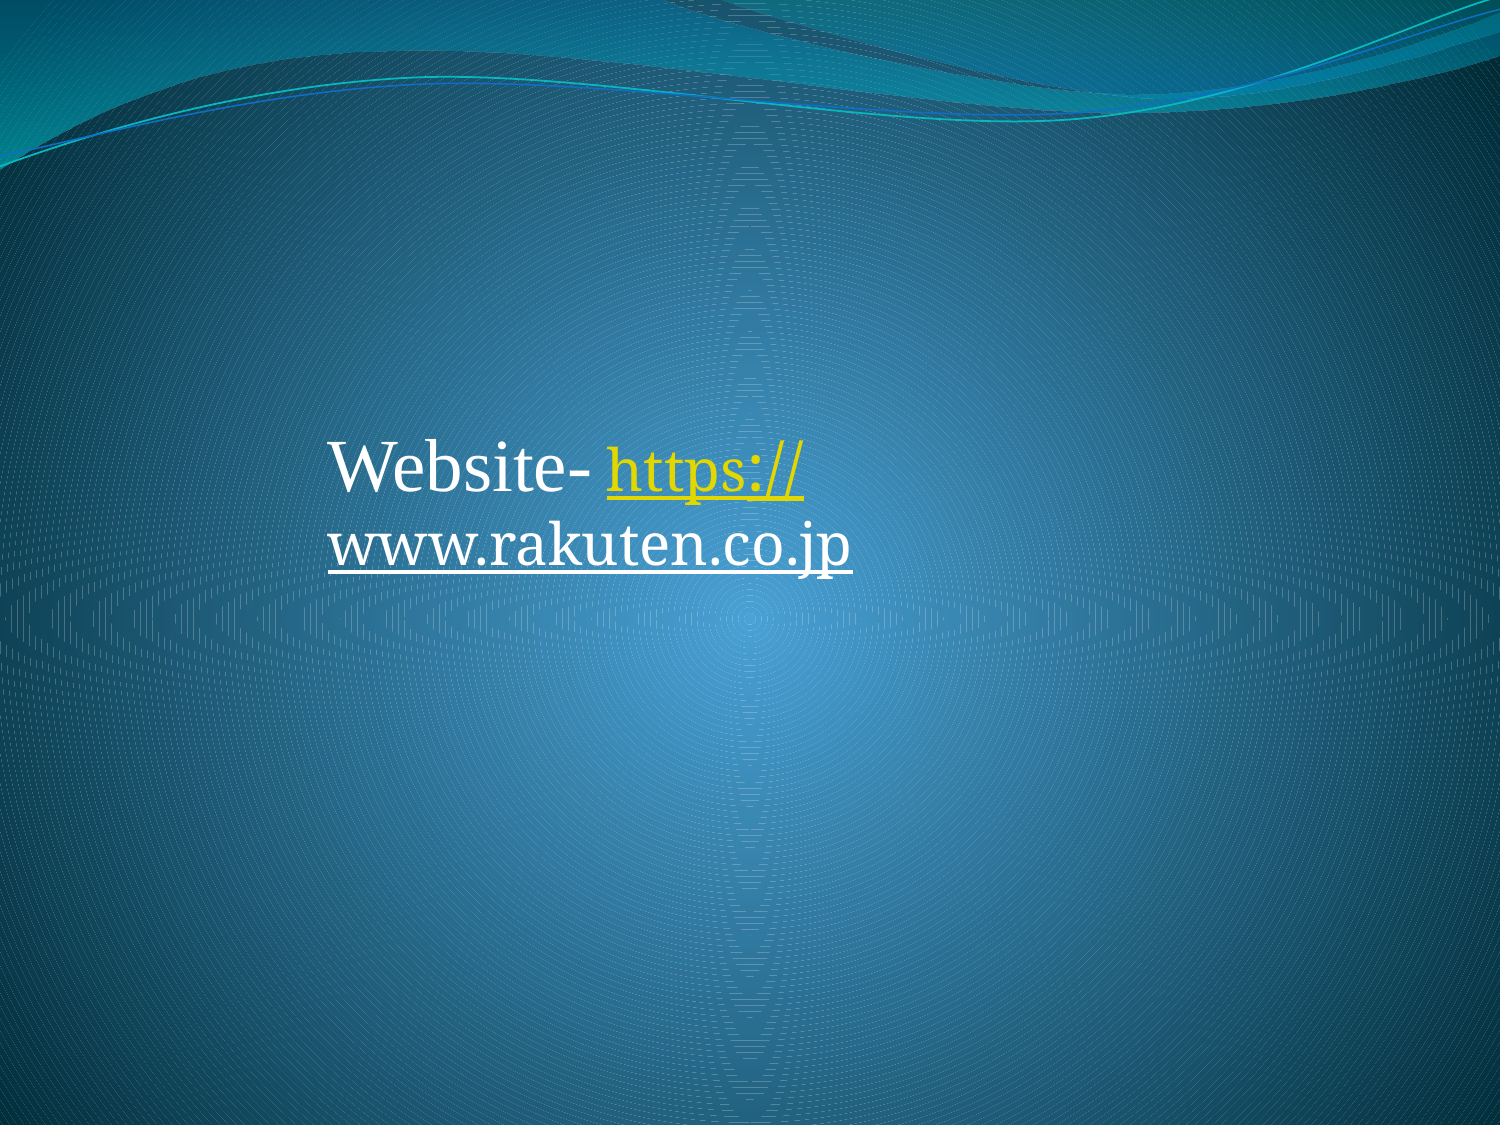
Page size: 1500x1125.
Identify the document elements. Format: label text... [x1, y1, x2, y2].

text_box Website- https://www.rakuten.co.jp [312, 408, 1306, 594]
